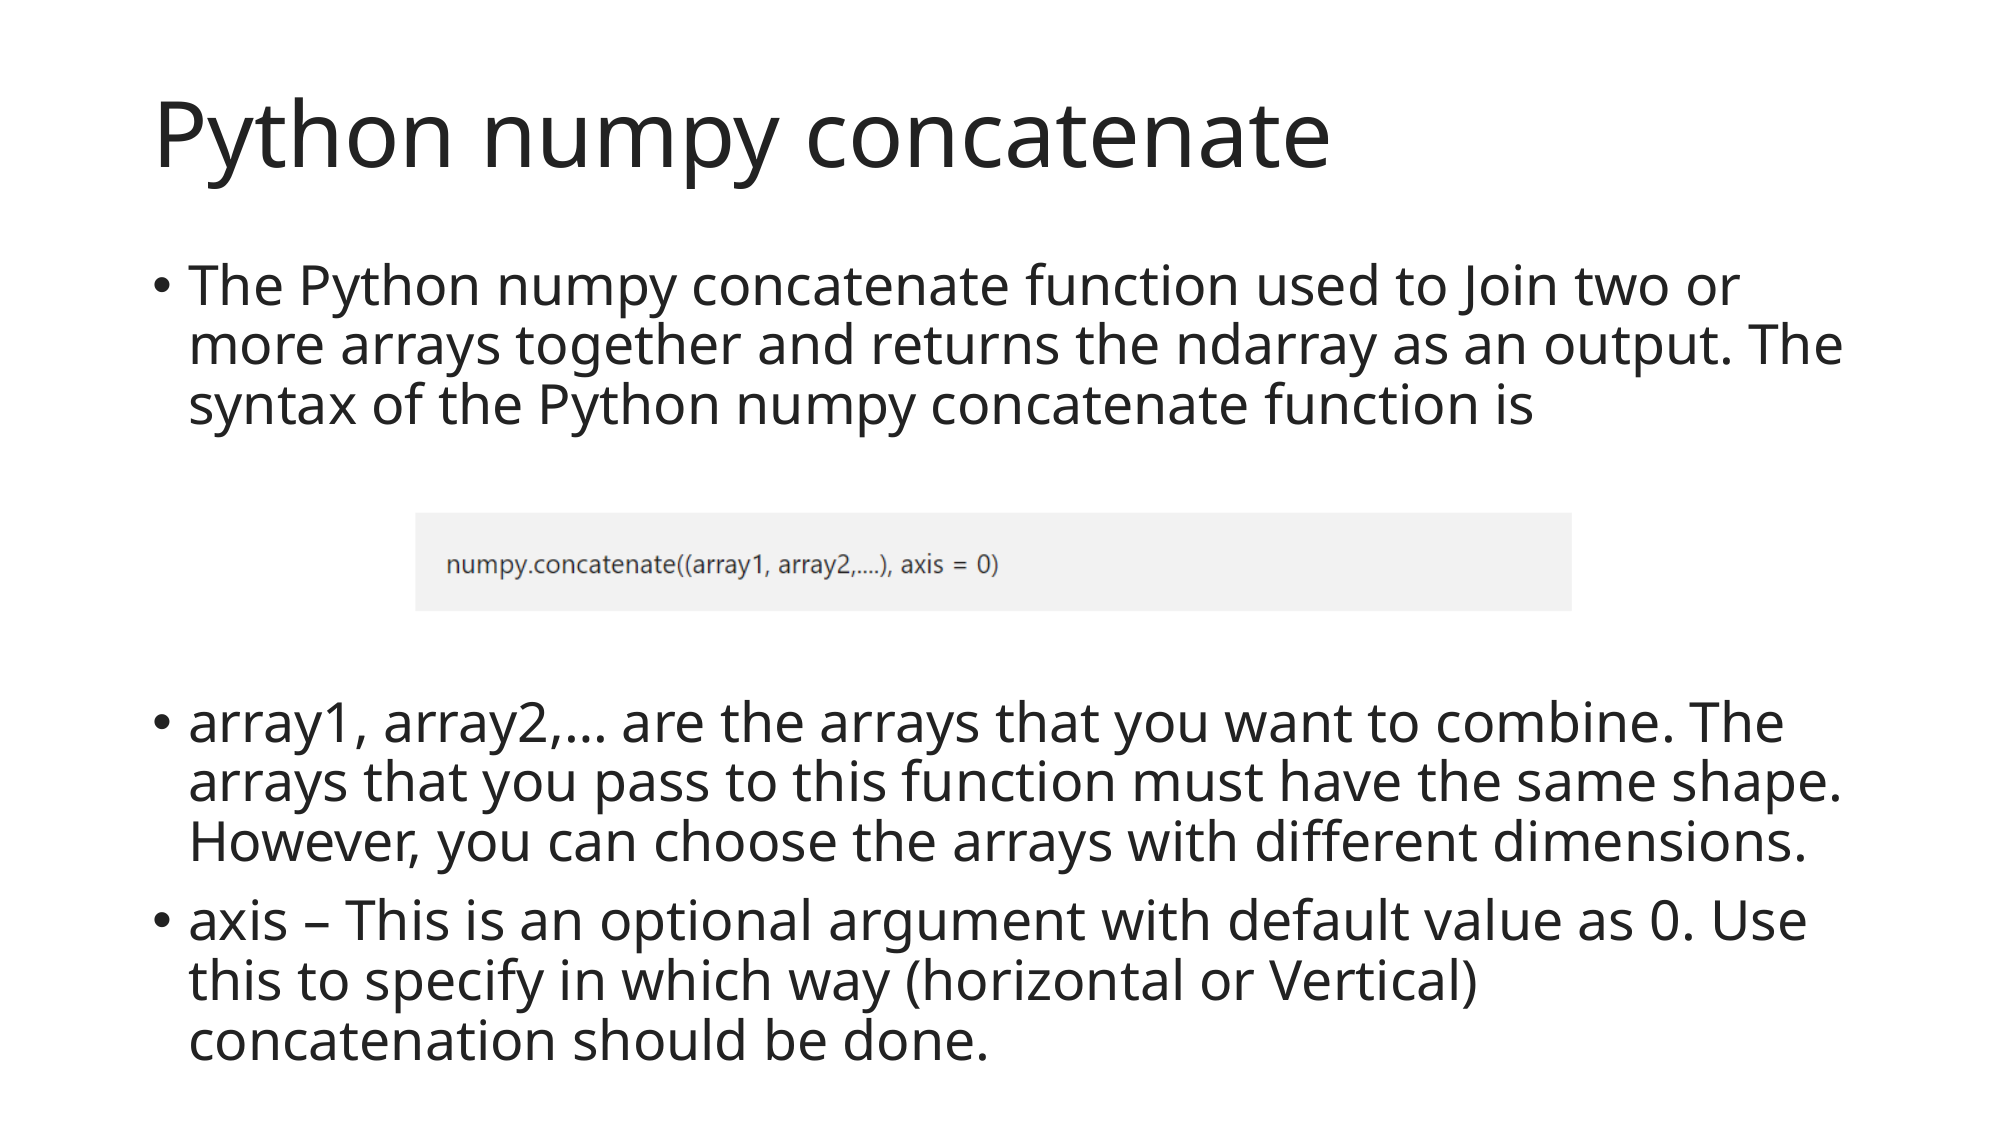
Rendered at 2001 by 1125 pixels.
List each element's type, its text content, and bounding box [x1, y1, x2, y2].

picture [408, 494, 1592, 630]
list The Python numpy concatenate function used to Join two or more arrays together and returns the ndarray as an output. The syntax of the Python numpy concatenate function is array1, array2,… are the arrays that you want to combine. The arrays that you pass to this function must have the same shape. However, you can choose the arrays with different dimensions. axis – This is an optional argument with default value as 0. Use this to specify in which way (horizontal or Vertical) concatenation should be done. [137, 249, 1863, 1112]
title Python numpy concatenate [137, 59, 1863, 217]
